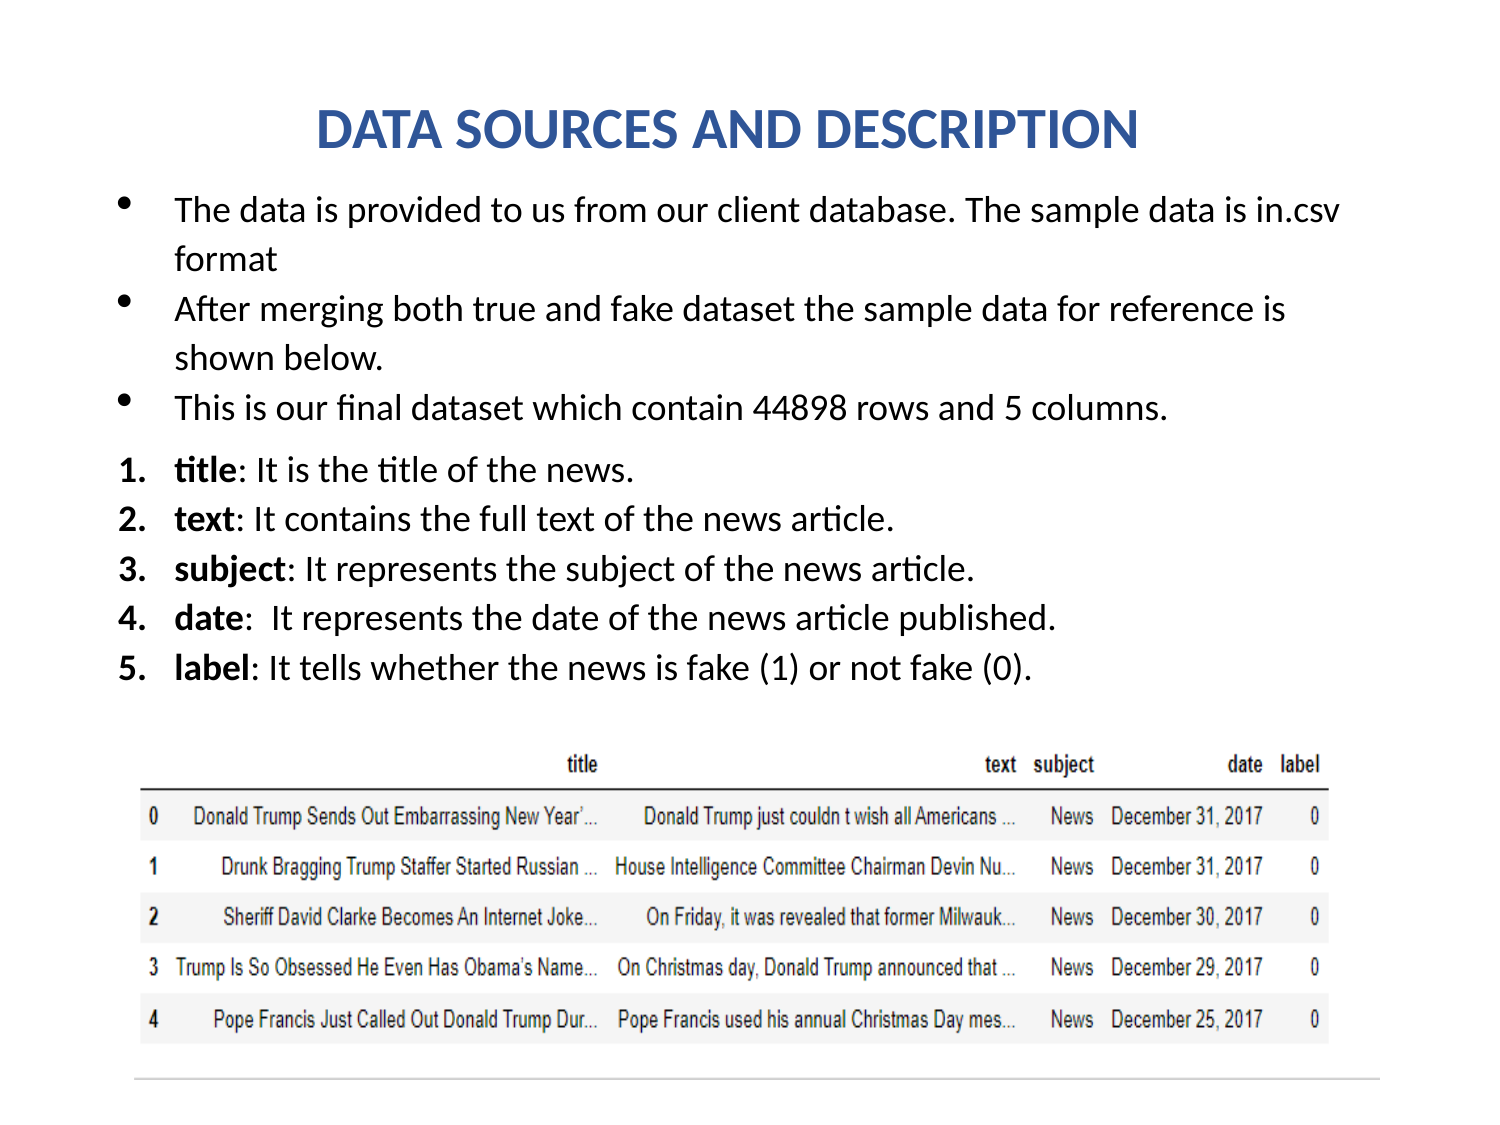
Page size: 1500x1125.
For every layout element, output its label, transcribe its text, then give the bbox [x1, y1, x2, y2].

list The data is provided to us from our client database. The sample data is in.csv format After merging both true and fake dataset the sample data for reference is shown below. This is our final dataset which contain 44898 rows and 5 columns. title: It is the title of the news. text: It contains the full text of the news article. subject: It represents the subject of the news article. date: It represents the date of the news article published. label: It tells whether the news is fake (1) or not fake (0). [103, 172, 1397, 1014]
picture [134, 706, 1380, 1080]
title DATA SOURCES AND DESCRIPTION [103, 45, 1397, 172]
